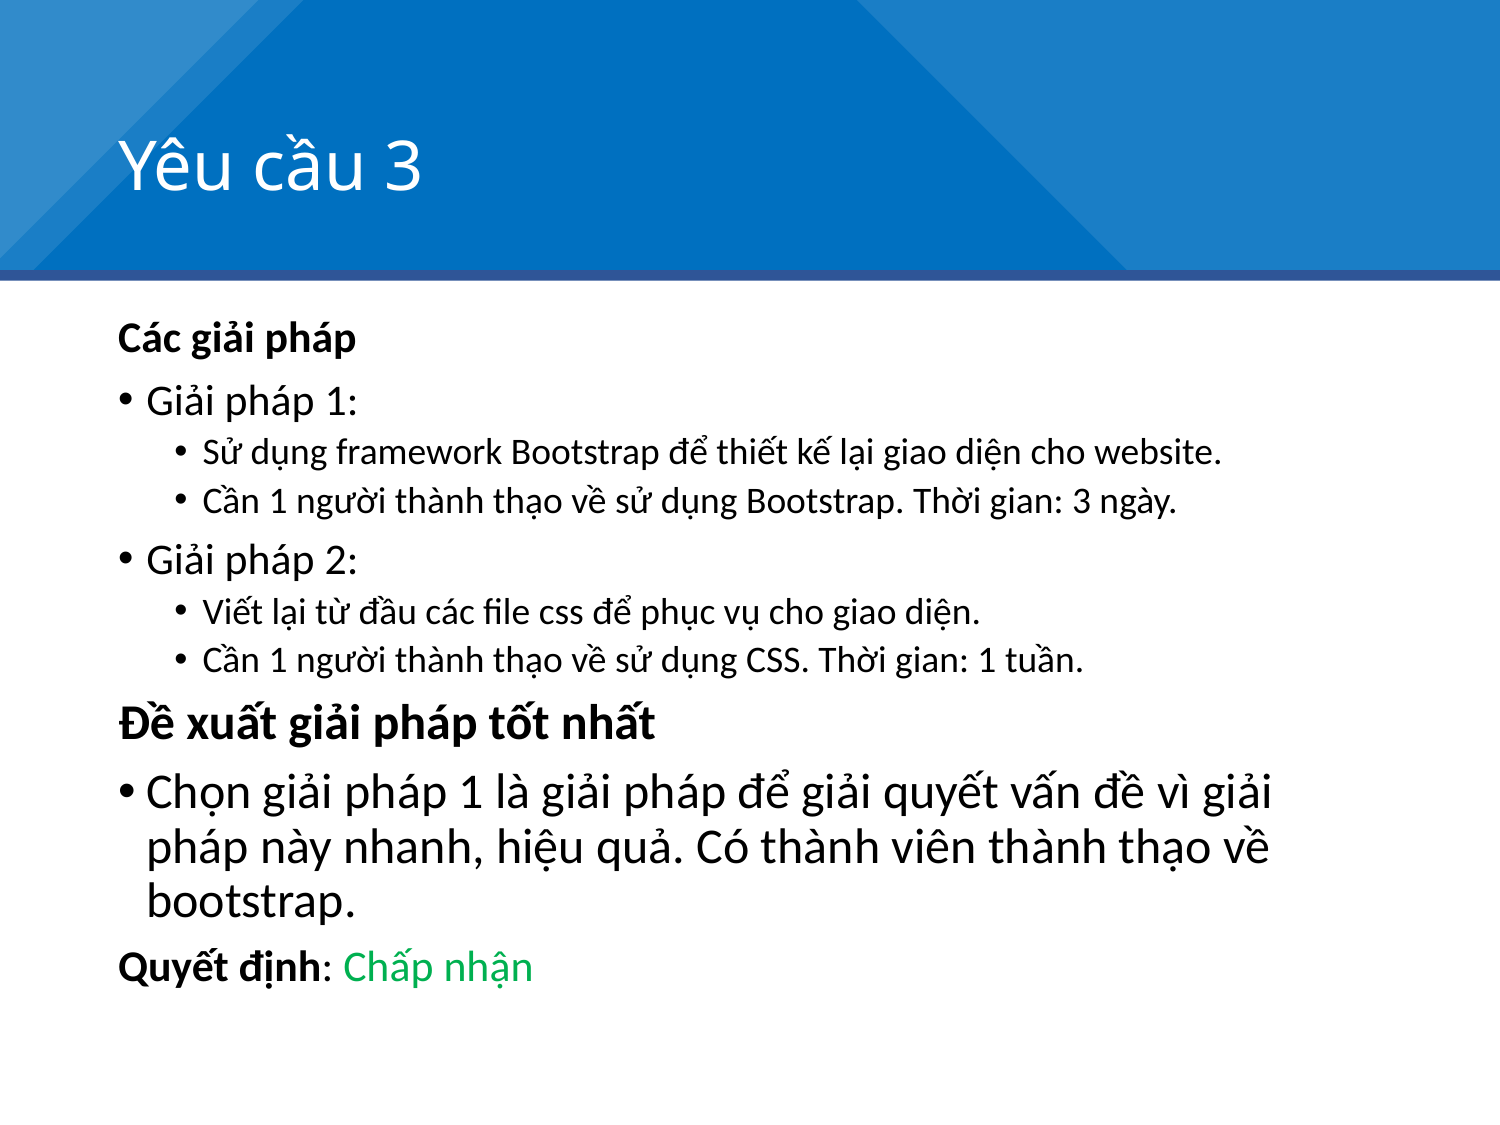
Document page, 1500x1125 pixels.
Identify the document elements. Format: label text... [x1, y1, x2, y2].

list Các giải pháp Giải pháp 1: Sử dụng framework Bootstrap để thiết kế lại giao diện cho website. Cần 1 người thành thạo về sử dụng Bootstrap. Thời gian: 3 ngày. Giải pháp 2: Viết lại từ đầu các file css để phục vụ cho giao diện. Cần 1 người thành thạo về sử dụng CSS. Thời gian: 1 tuần. Đề xuất giải pháp tốt nhất Chọn giải pháp 1 là giải pháp để giải quyết vấn đề vì giải pháp này nhanh, hiệu quả. Có thành viên thành thạo về bootstrap. Quyết định: Chấp nhận [103, 307, 1397, 1014]
title Yêu cầu 3 [103, 59, 1397, 278]
